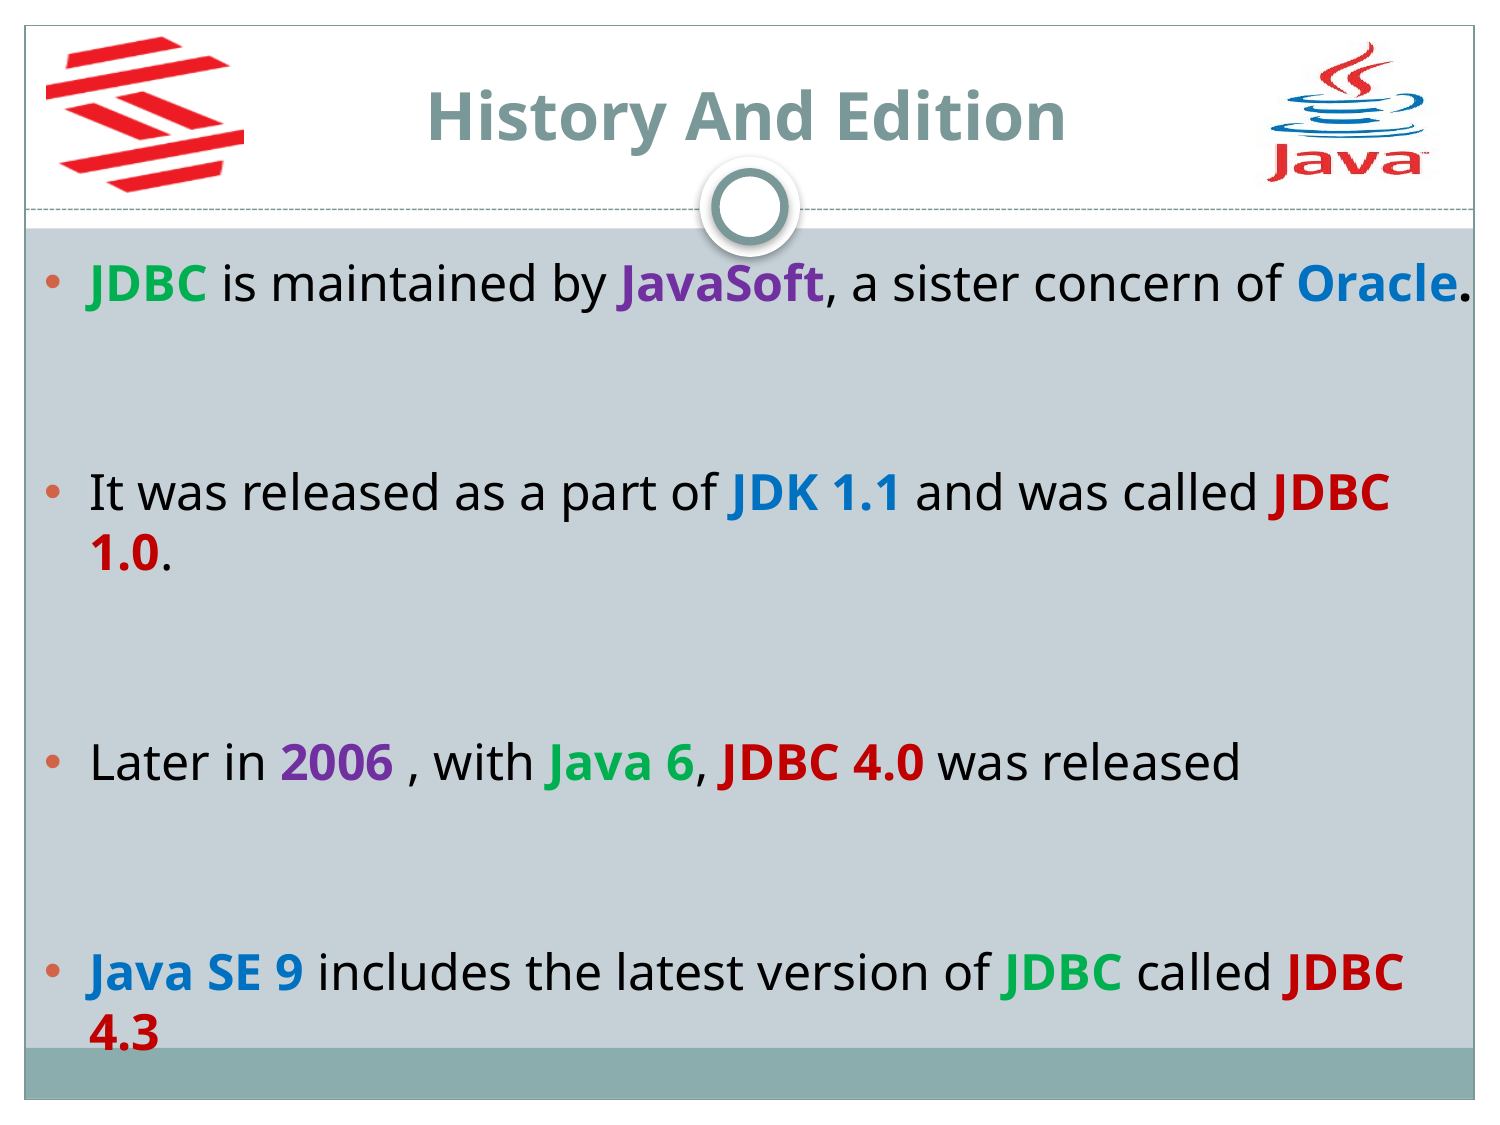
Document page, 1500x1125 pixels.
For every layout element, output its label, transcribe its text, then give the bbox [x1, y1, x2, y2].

list JDBC is maintained by JavaSoft, a sister concern of Oracle. It was released as a part of JDK 1.1 and was called JDBC 1.0. Later in 2006 , with Java 6, JDBC 4.0 was released Java SE 9 includes the latest version of JDBC called JDBC 4.3 [29, 243, 1500, 1125]
picture [46, 34, 244, 200]
title History And Edition [250, 42, 1224, 161]
picture [1230, 34, 1456, 188]
